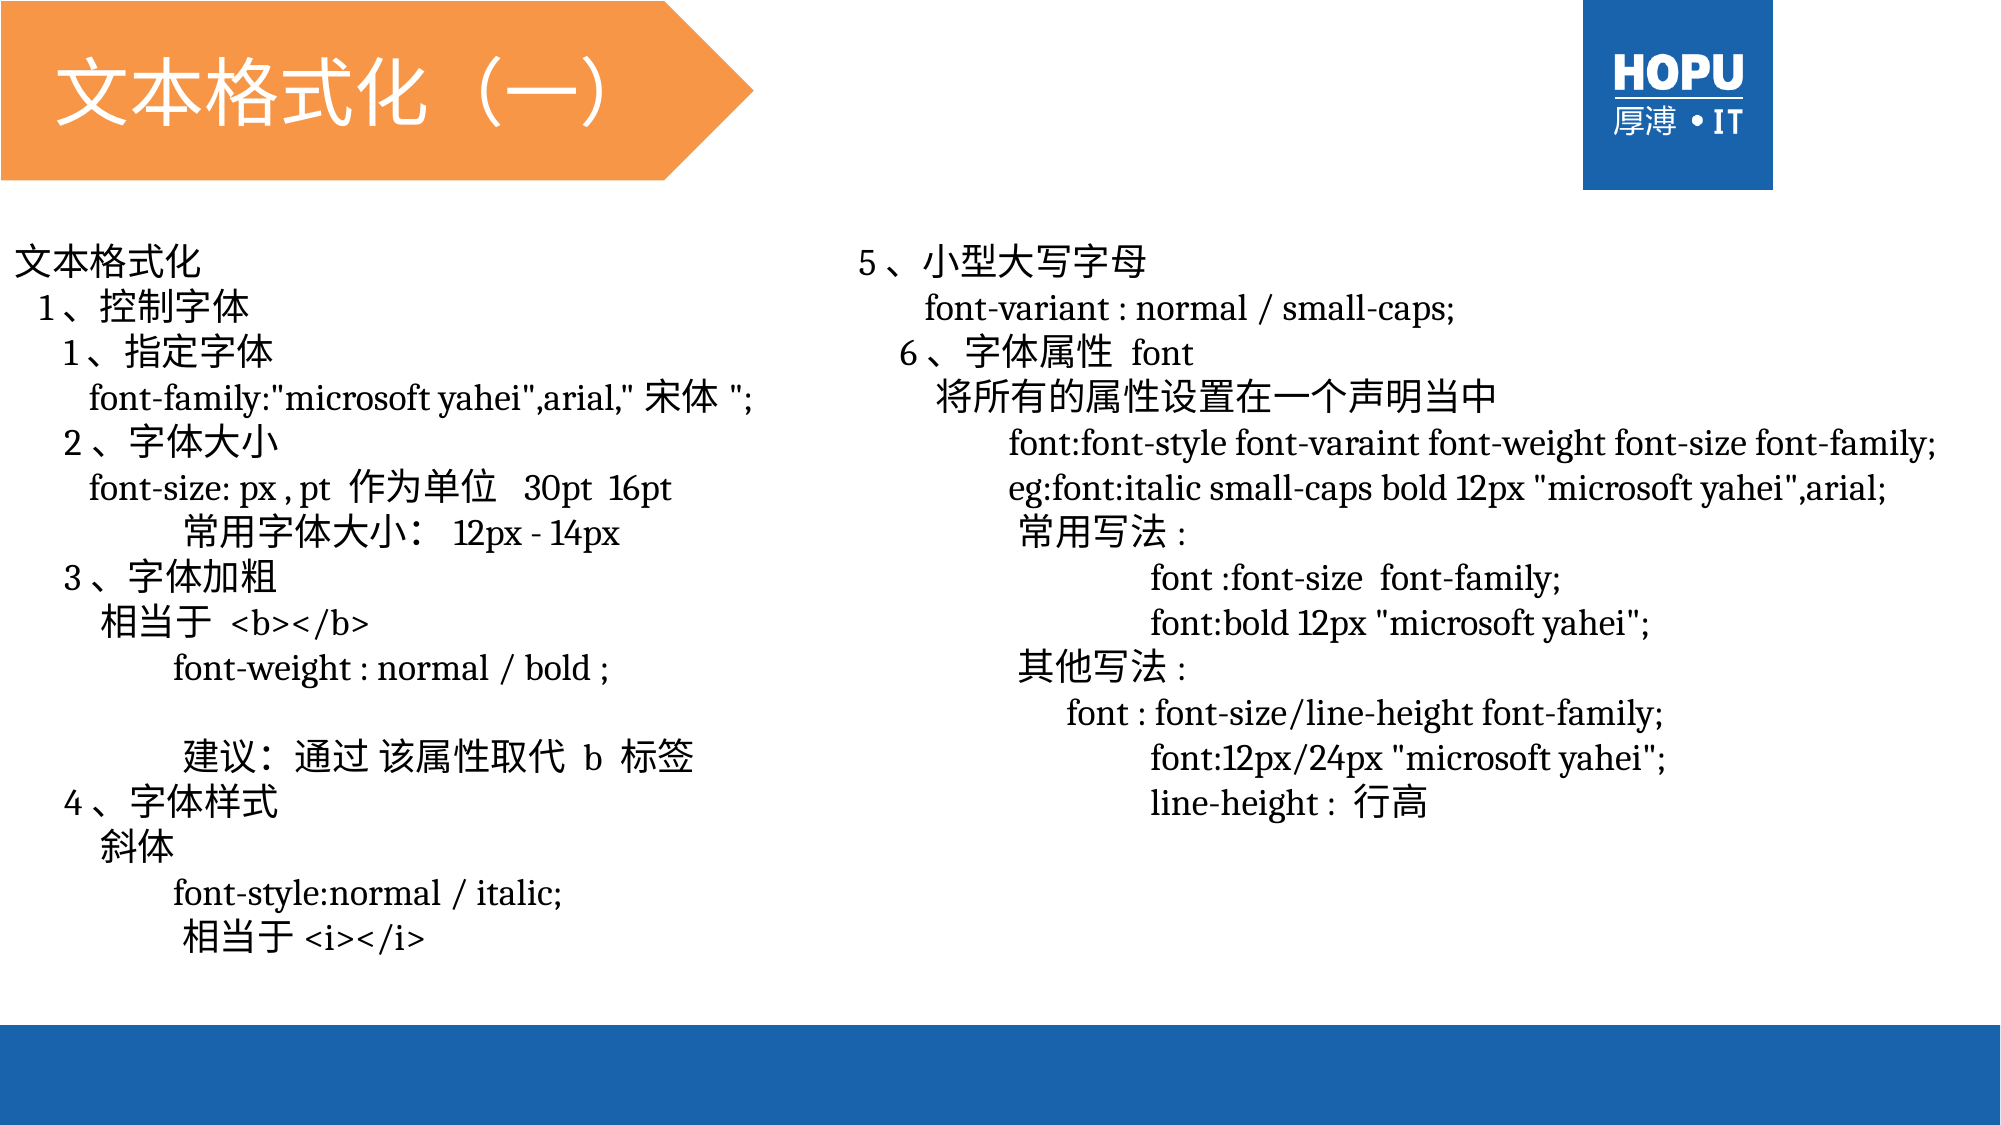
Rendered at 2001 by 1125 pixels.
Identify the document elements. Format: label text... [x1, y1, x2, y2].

text_box 文本格式化 1、控制字体 1、指定字体 font-family:"microsoft yahei",arial,"宋体"; 2、字体大小 font-size: px , pt 作为单位 30pt 16pt 常用字体大小：12px - 14px 3、字体加粗 相当于 <b></b> font-weight : normal / bold ; 建议：通过 该属性取代 b 标签 4、字体样式 斜体 font-style:normal / italic; 相当于<i></i> [0, 230, 1629, 966]
picture [1583, 0, 1773, 190]
text_box 文本格式化（一） [0, 0, 757, 183]
text_box 5、小型大写字母 font-variant : normal / small-caps; 6、字体属性 font 将所有的属性设置在一个声明当中 font:font-style font-varaint font-weight font-size font-family; eg:font:italic small-caps bold 12px "microsoft yahei",arial; 常用写法: font :font-size font-family; font:bold 12px "microsoft yahei"; 其他写法: font : font-size/line-height font-family; font:12px/24px "microsoft yahei"; line-height : 行高 [835, 230, 1954, 831]
